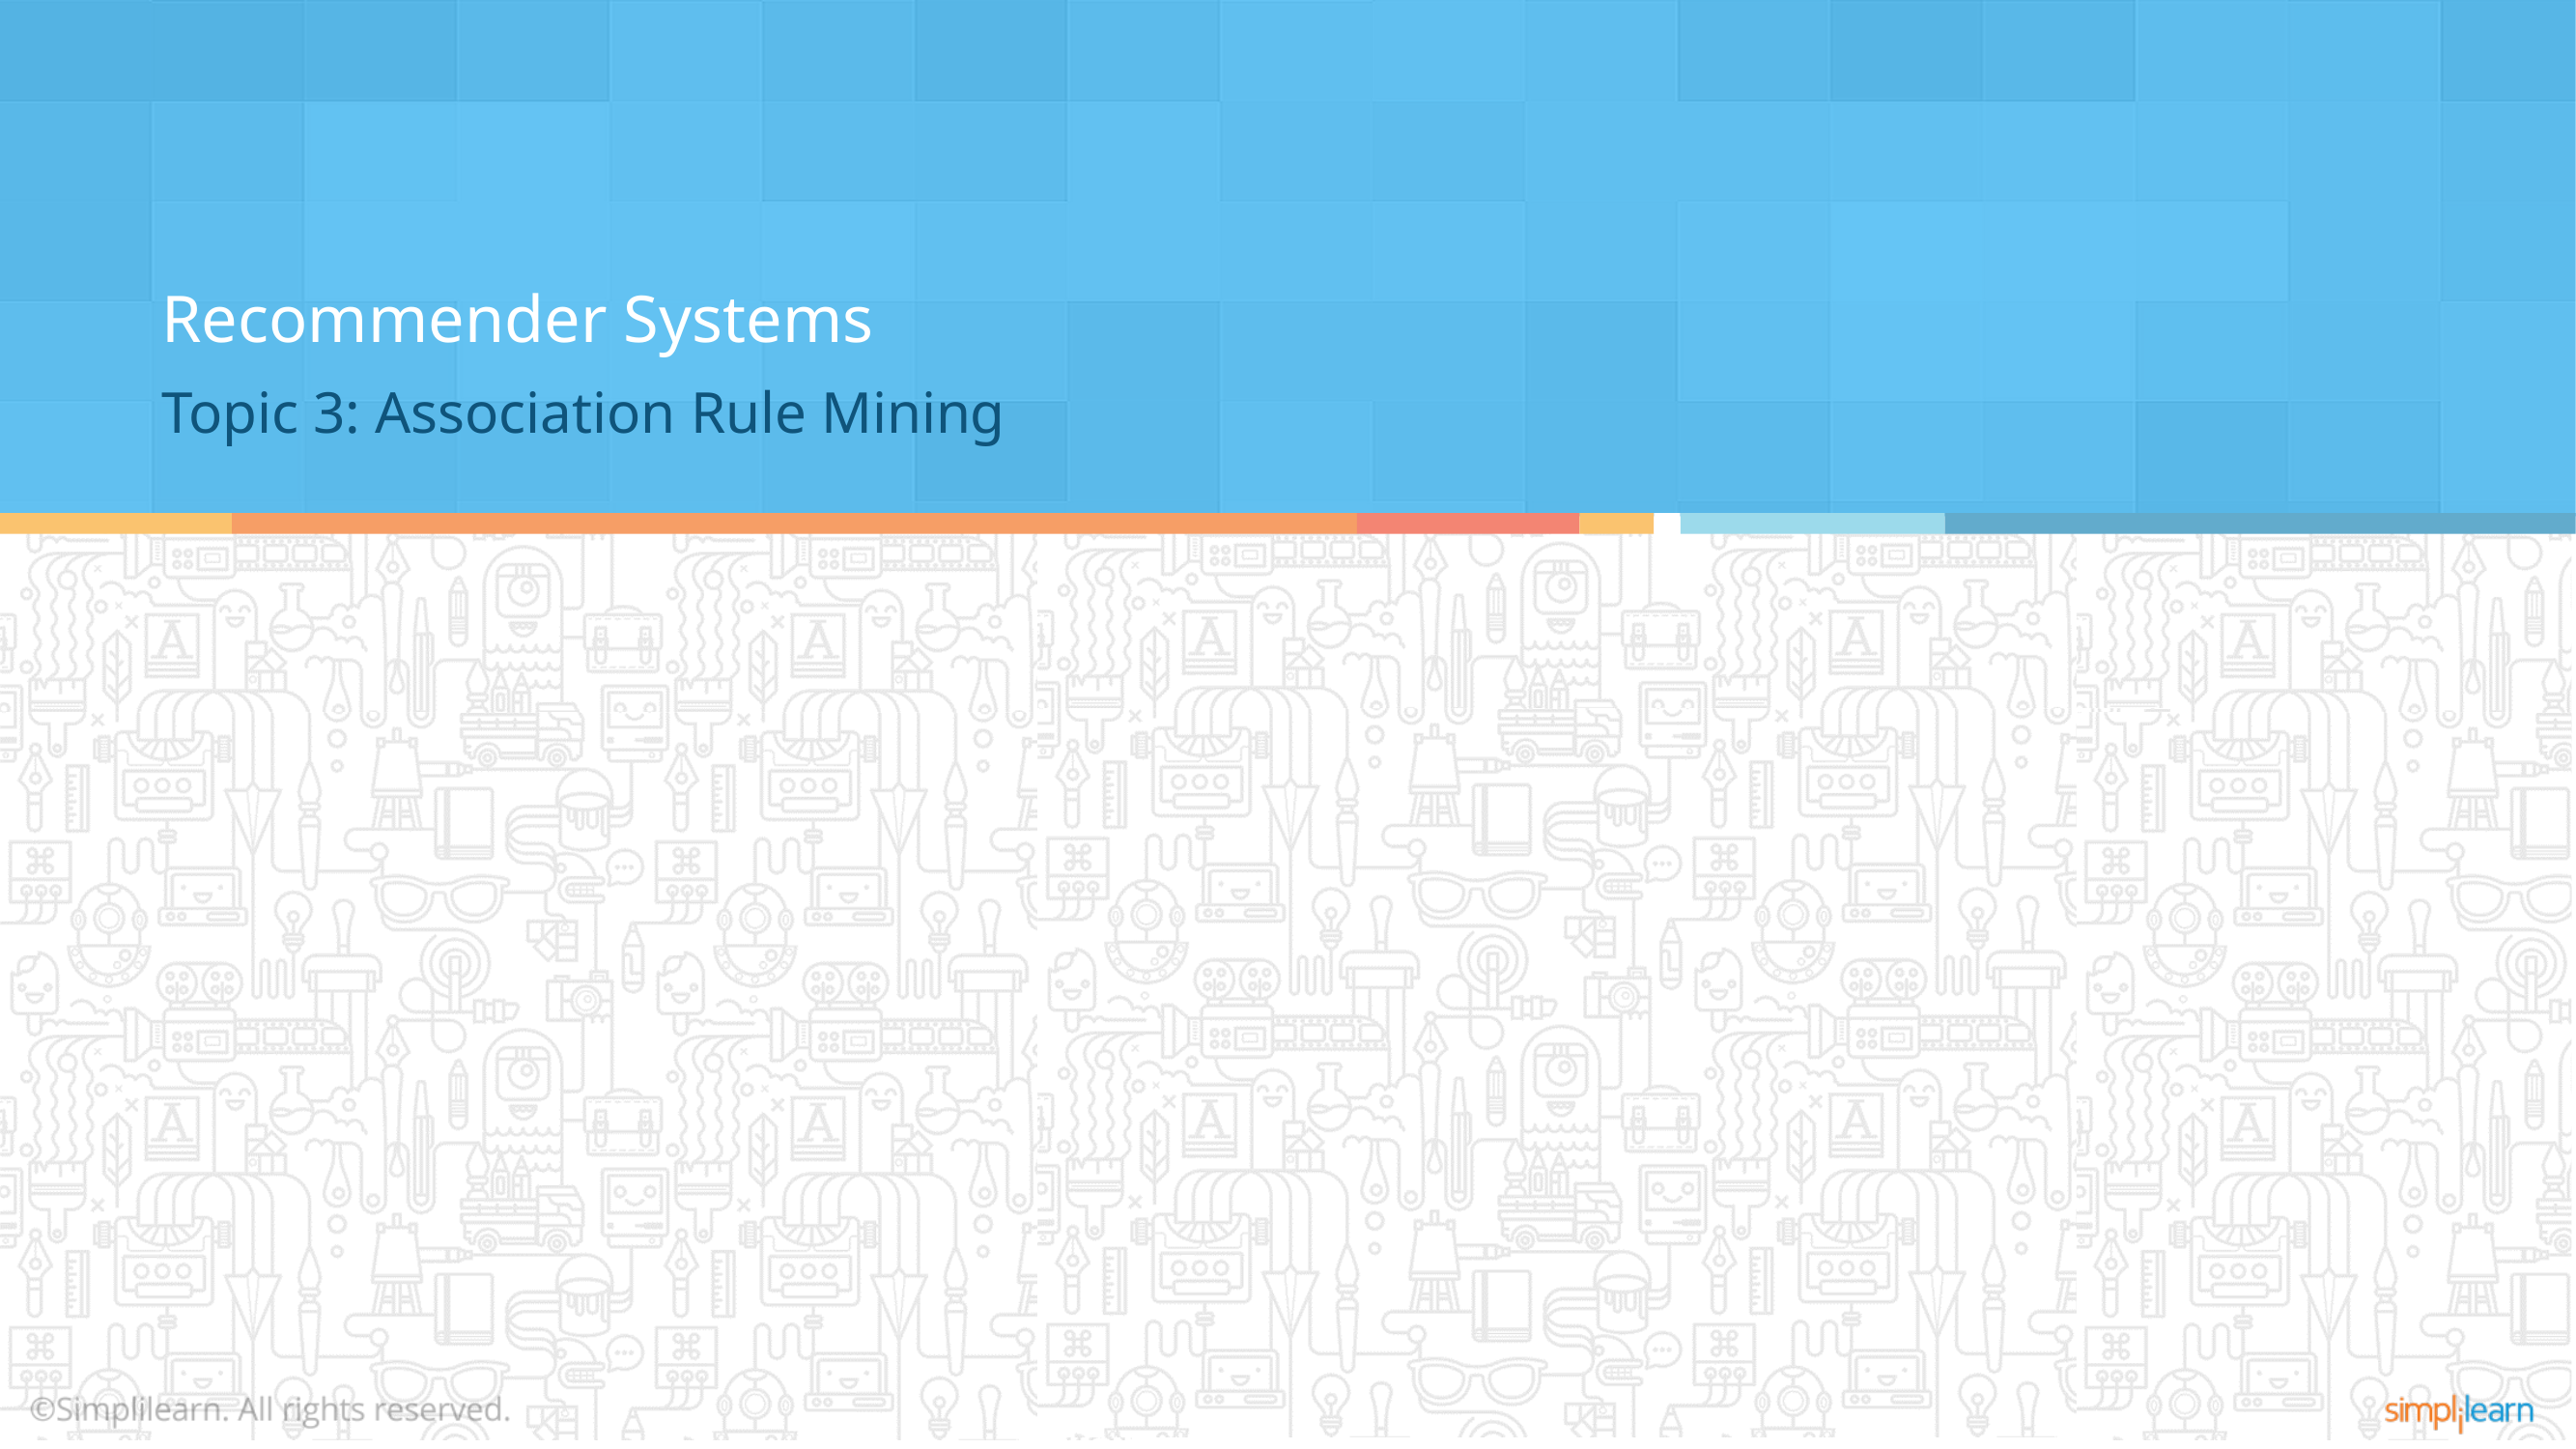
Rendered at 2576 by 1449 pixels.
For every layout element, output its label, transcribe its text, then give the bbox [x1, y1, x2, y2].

picture [0, 0, 2576, 1449]
list Topic 3: Association Rule Mining [147, 377, 2109, 454]
list Recommender Systems [147, 266, 2176, 378]
